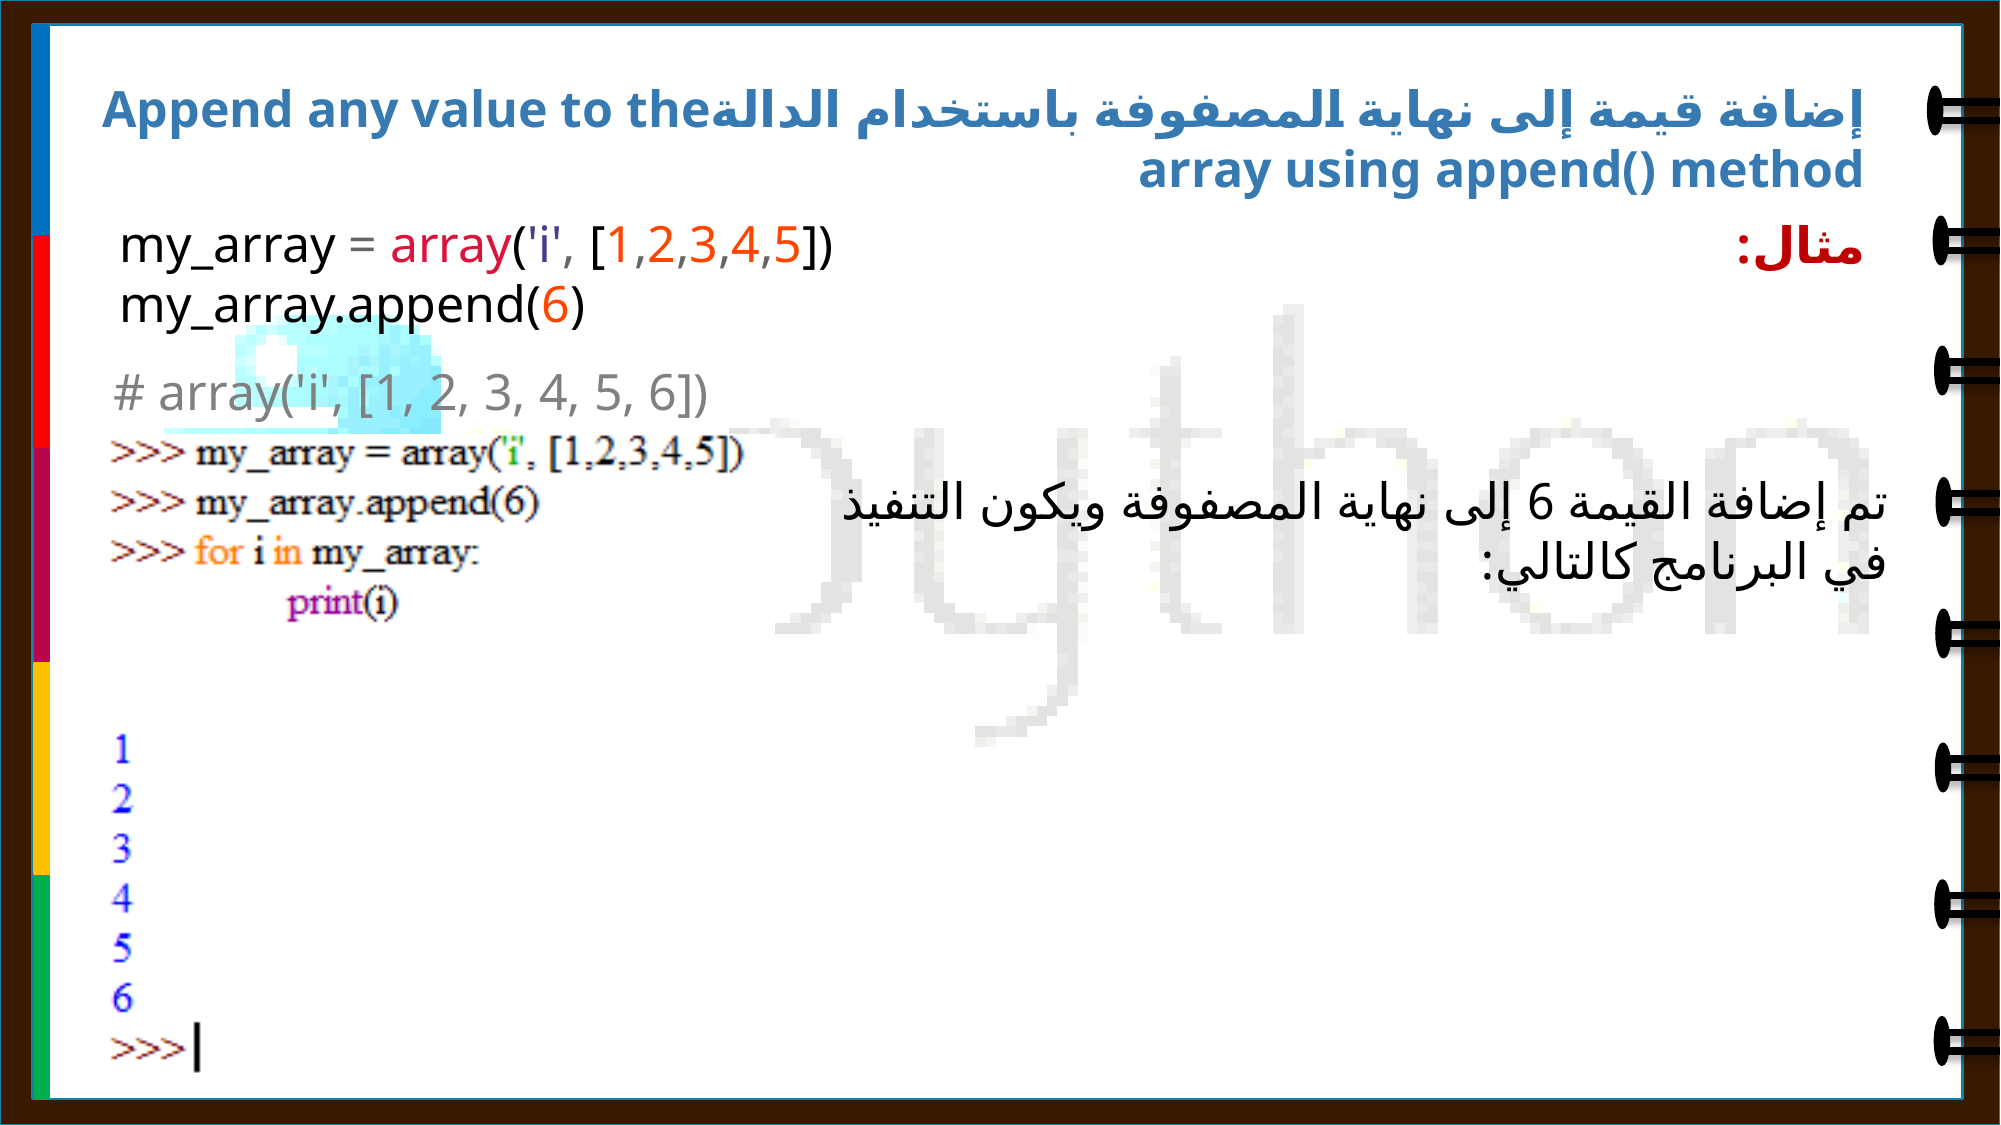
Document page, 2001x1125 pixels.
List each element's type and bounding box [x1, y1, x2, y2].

text_box [0, 0, 2000, 1125]
picture [104, 433, 775, 1087]
